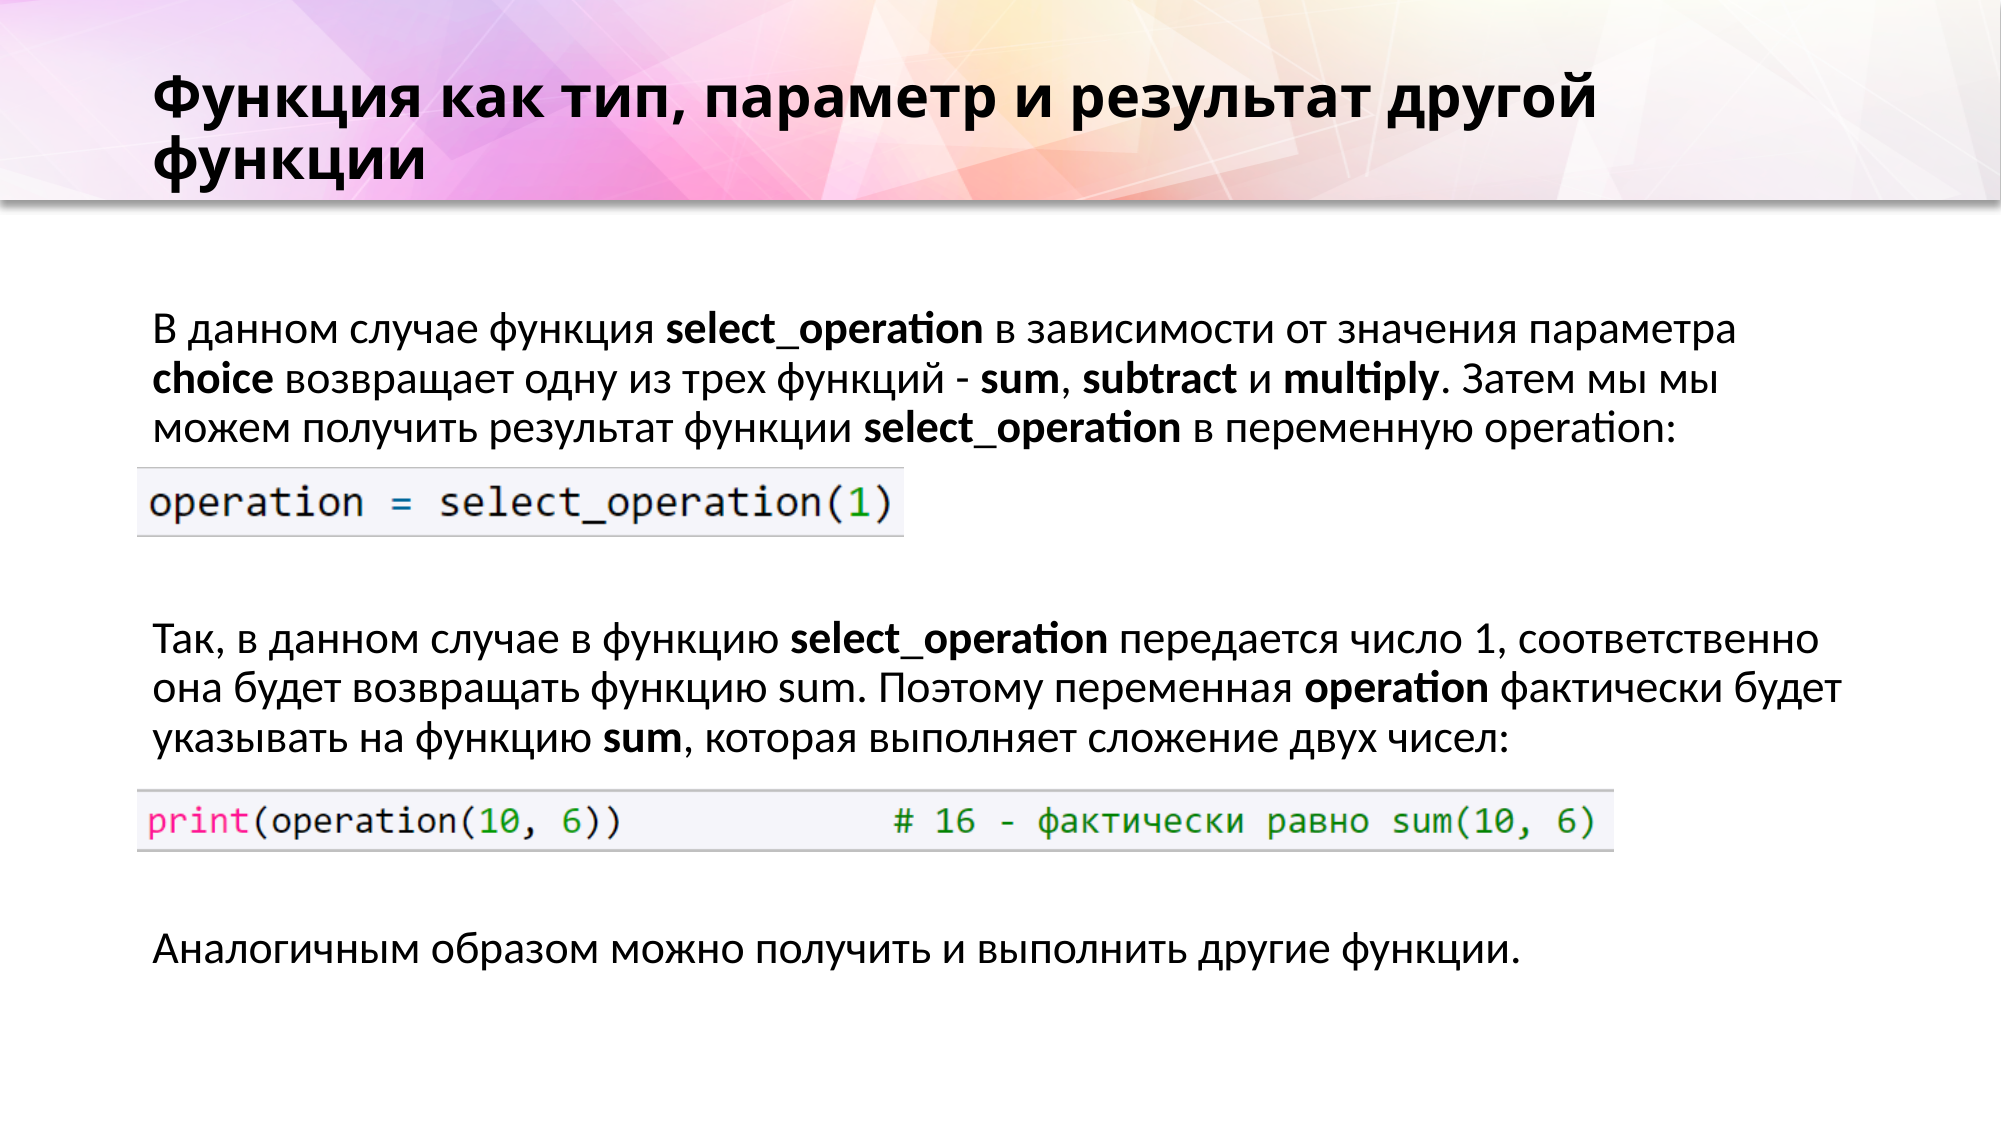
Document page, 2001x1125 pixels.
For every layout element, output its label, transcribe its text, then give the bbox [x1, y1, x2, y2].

title Функция как тип, параметр и результат другой функции [137, 59, 1863, 201]
picture [137, 467, 904, 537]
picture [137, 788, 1614, 852]
picture [0, 0, 2000, 200]
list В данном случае функция select_operation в зависимости от значения параметра choice возвращает одну из трех функций - sum, subtract и multiply. Затем мы мы можем получить результат функции select_operation в переменную operation: Так, в данном случае в функцию select_operation передается число 1, соответственно она будет возвращать функцию sum. Поэтому переменная operation фактически будет указывать на функцию sum, которая выполняет сложение двух чисел: Аналогичным образом можно получить и выполнить другие функции. [137, 296, 1863, 1079]
